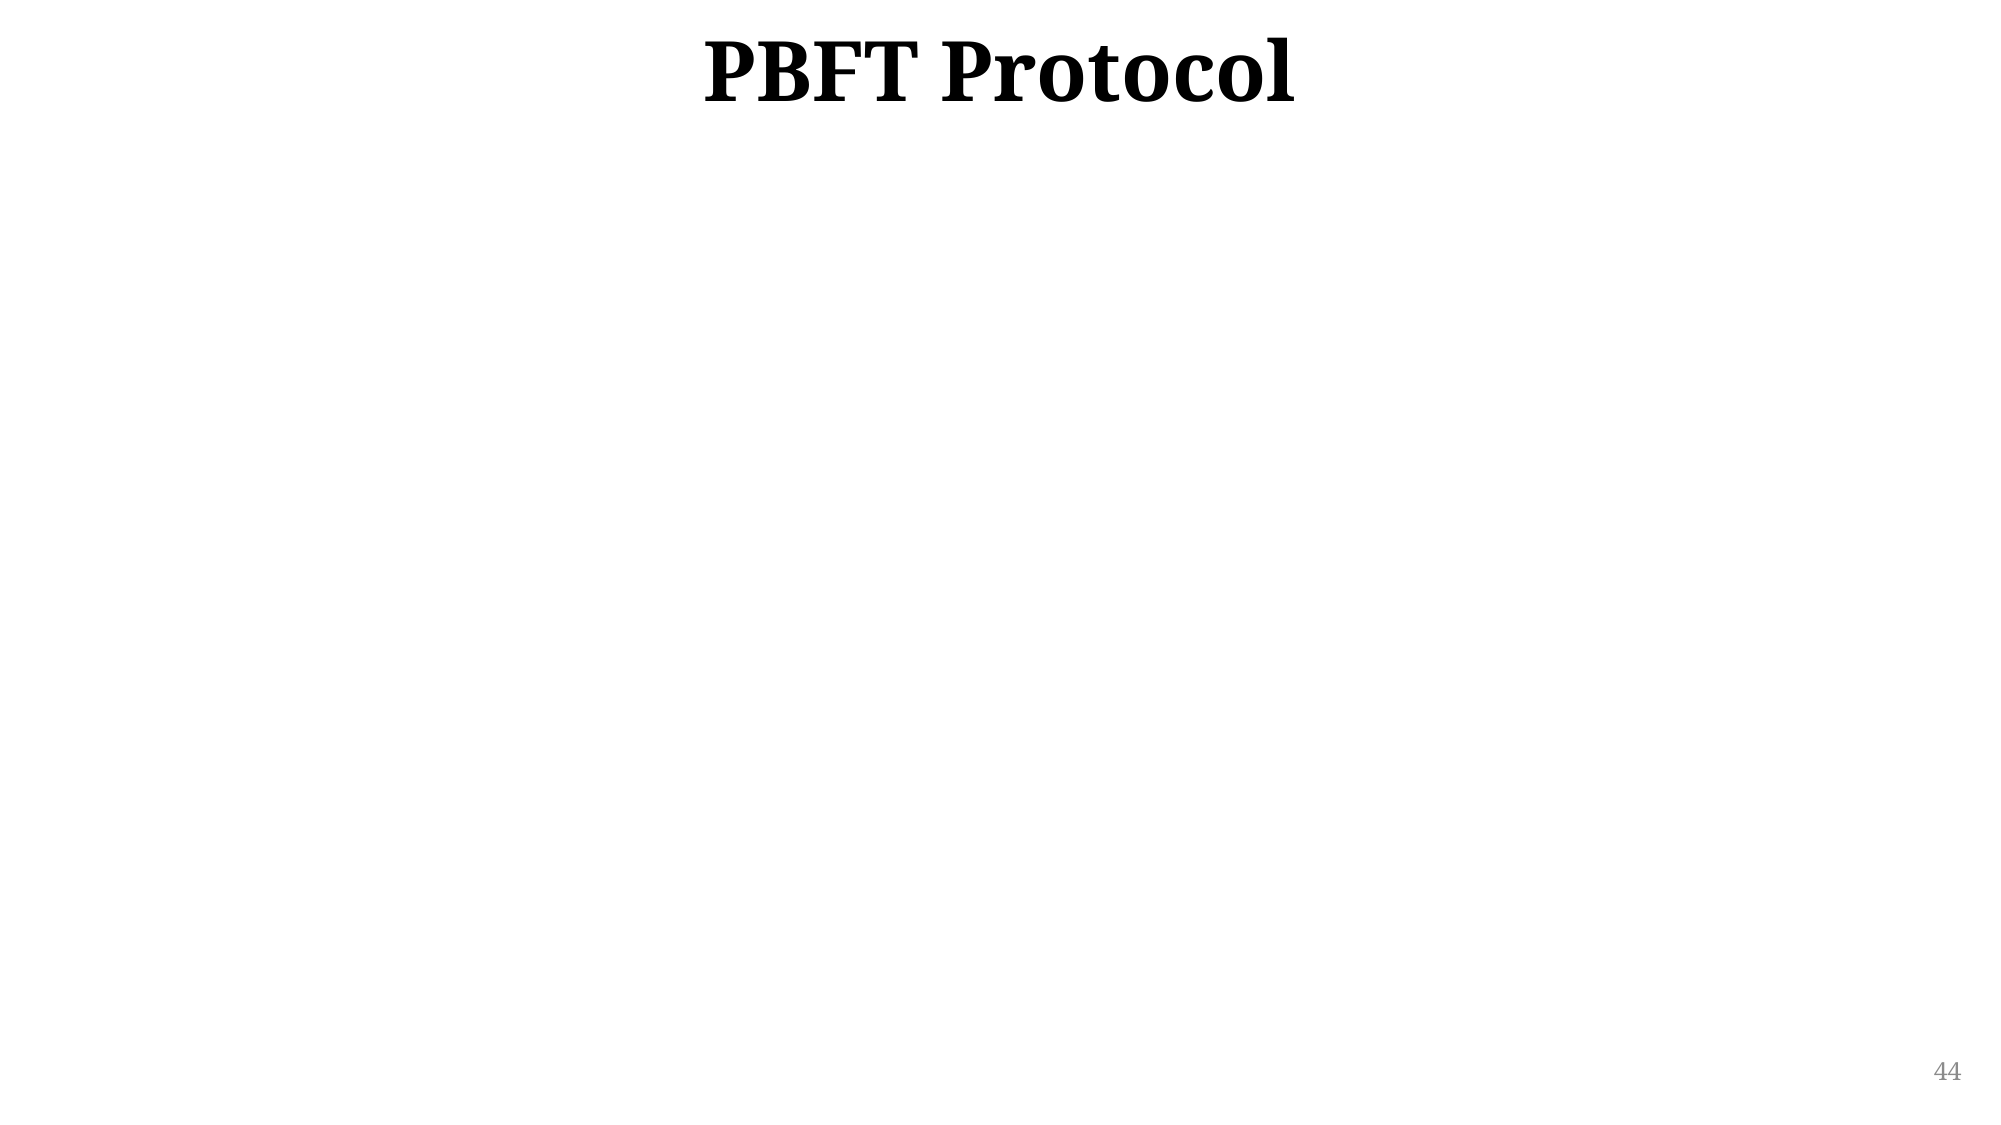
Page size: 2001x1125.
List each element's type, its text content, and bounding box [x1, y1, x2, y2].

title PBFT Protocol [137, 0, 1863, 149]
slide_number 44 [1526, 1042, 1977, 1103]
